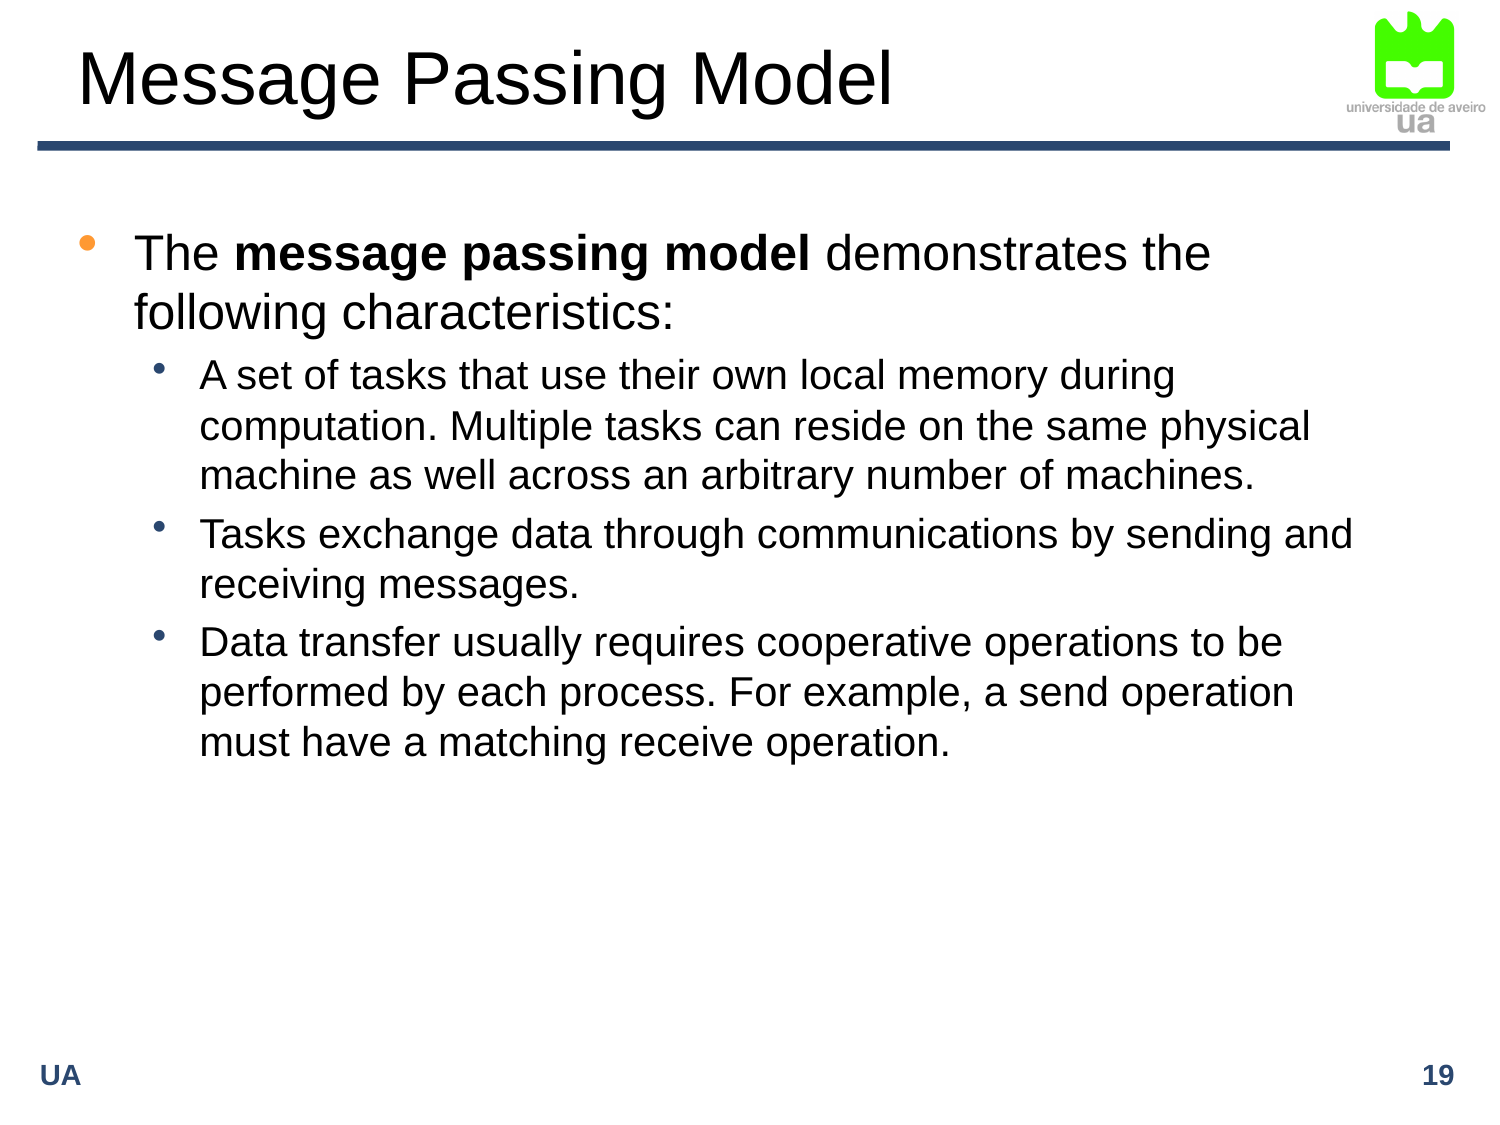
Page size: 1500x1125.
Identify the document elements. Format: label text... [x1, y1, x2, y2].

picture [1375, 100, 1486, 134]
picture [1374, 11, 1459, 99]
list The message passing model demonstrates the following characteristics: A set of tasks that use their own local memory during computation. Multiple tasks can reside on the same physical machine as well across an arbitrary number of machines. Tasks exchange data through communications by sending and receiving messages. Data transfer usually requires cooperative operations to be performed by each process. For example, a send operation must have a matching receive operation. [62, 212, 1413, 955]
title Message Passing Model [62, 24, 1375, 125]
